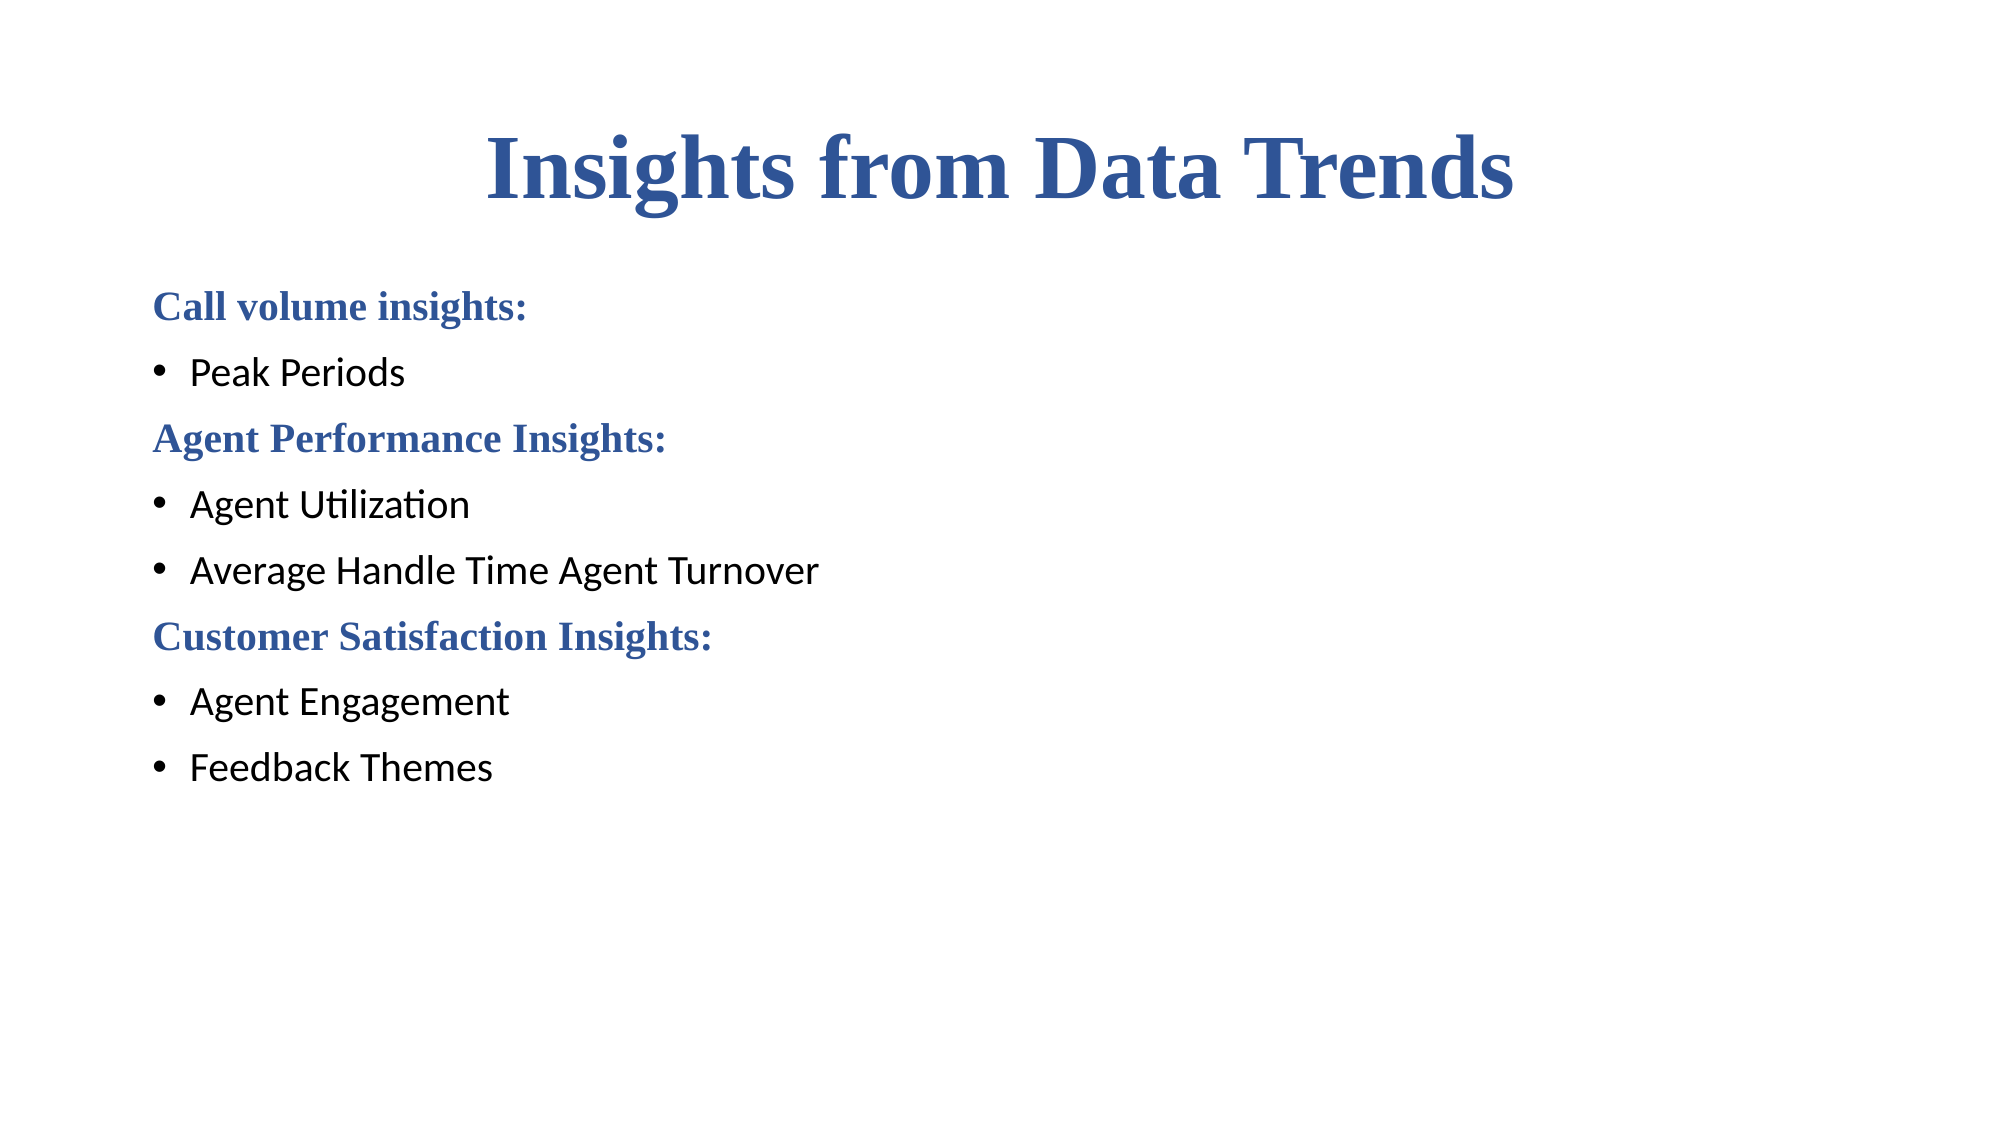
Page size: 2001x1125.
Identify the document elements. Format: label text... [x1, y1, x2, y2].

list Call volume insights: Peak Periods Agent Performance Insights: Agent Utilization Average Handle Time Agent Turnover Customer Satisfaction Insights: Agent Engagement Feedback Themes [137, 277, 1911, 992]
title Insights from Data Trends [137, 59, 1866, 277]
